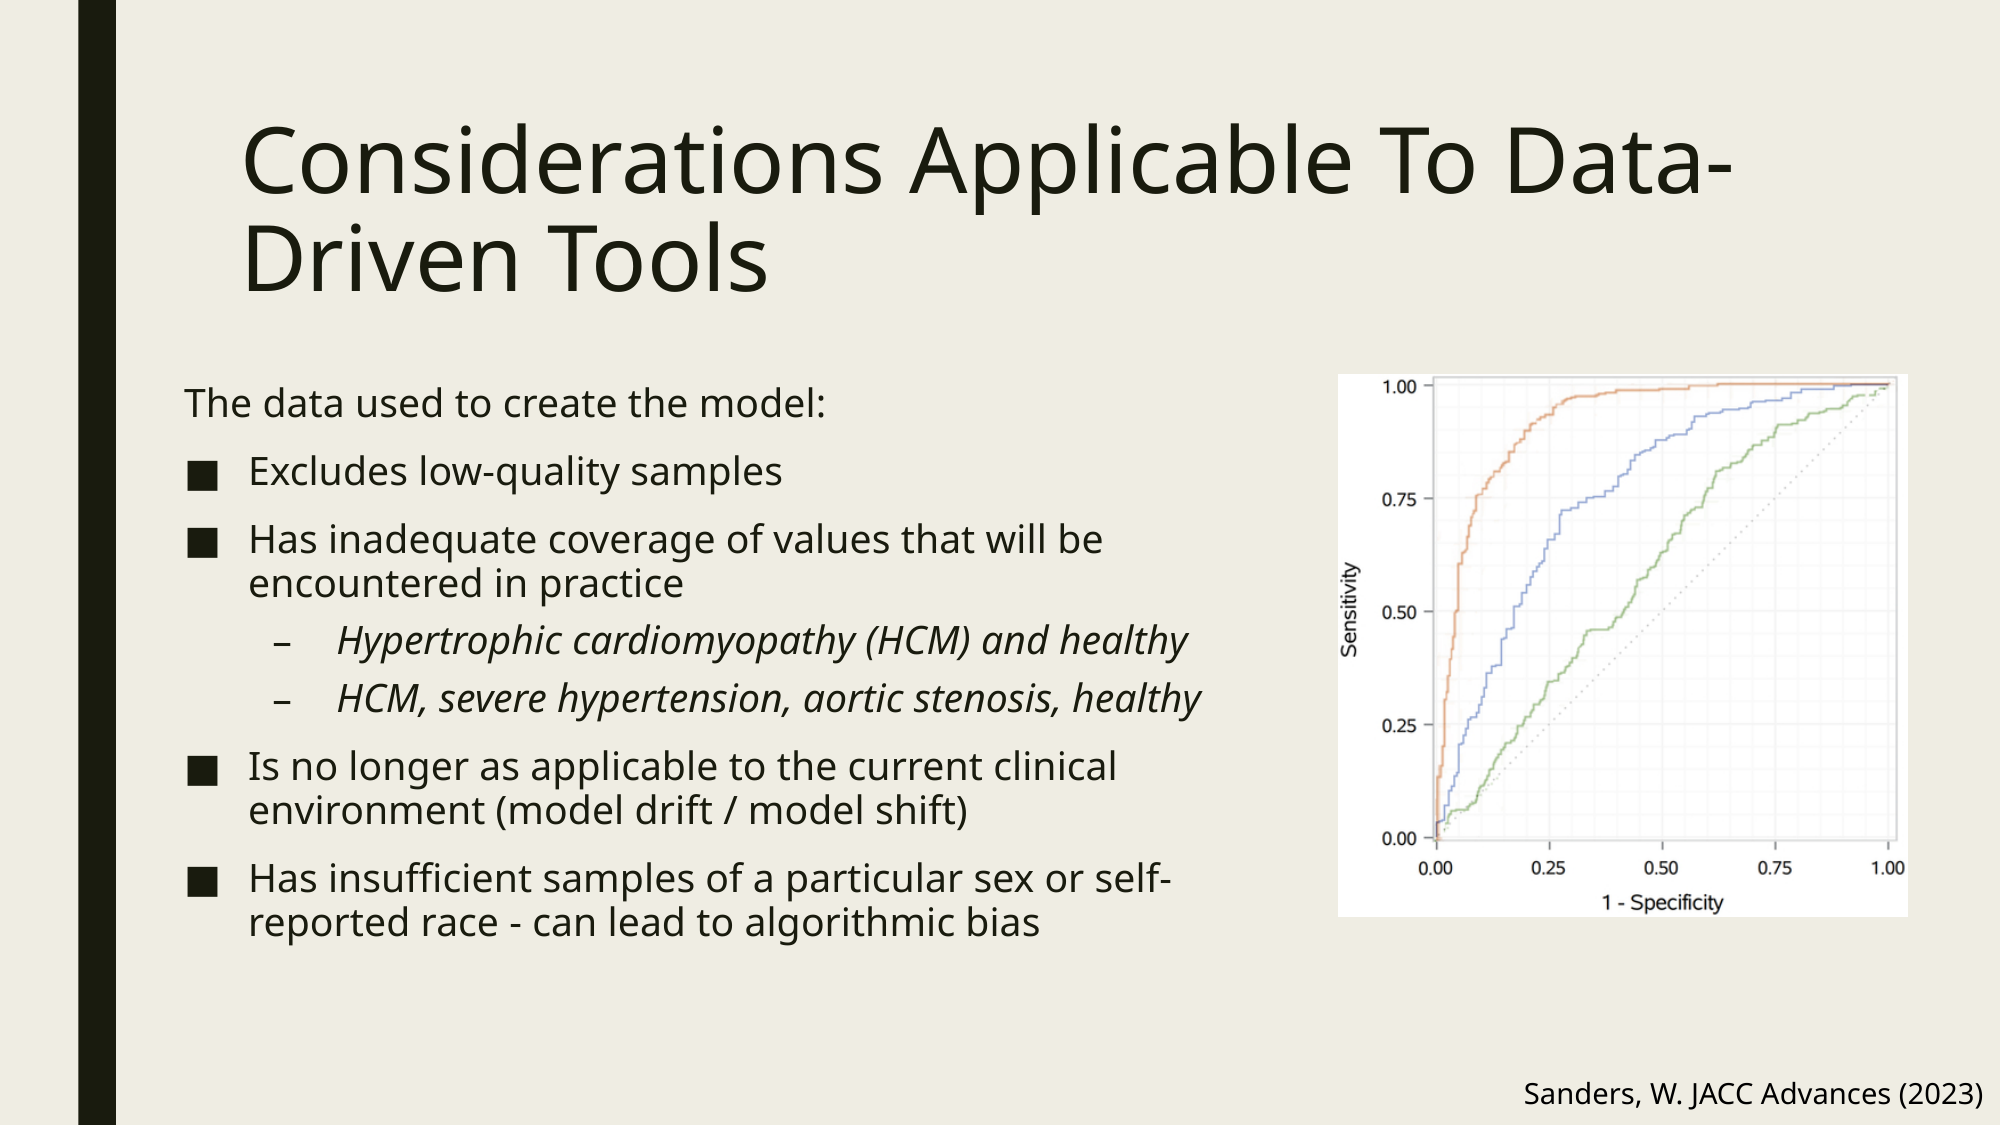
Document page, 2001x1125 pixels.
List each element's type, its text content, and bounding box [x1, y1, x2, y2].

title Considerations Applicable To Data-Driven Tools [225, 107, 1800, 352]
text_box Sanders, W. JACC Advances (2023) [1509, 1068, 2000, 1118]
list The data used to create the model: Excludes low-quality samples Has inadequate coverage of values that will be encountered in practice Hypertrophic cardiomyopathy (HCM) and healthy HCM, severe hypertension, aortic stenosis, healthy Is no longer as applicable to the current clinical environment (model drift / model shift) Has insufficient samples of a particular sex or self-reported race - can lead to algorithmic bias [169, 375, 1246, 963]
picture [1338, 374, 1908, 917]
